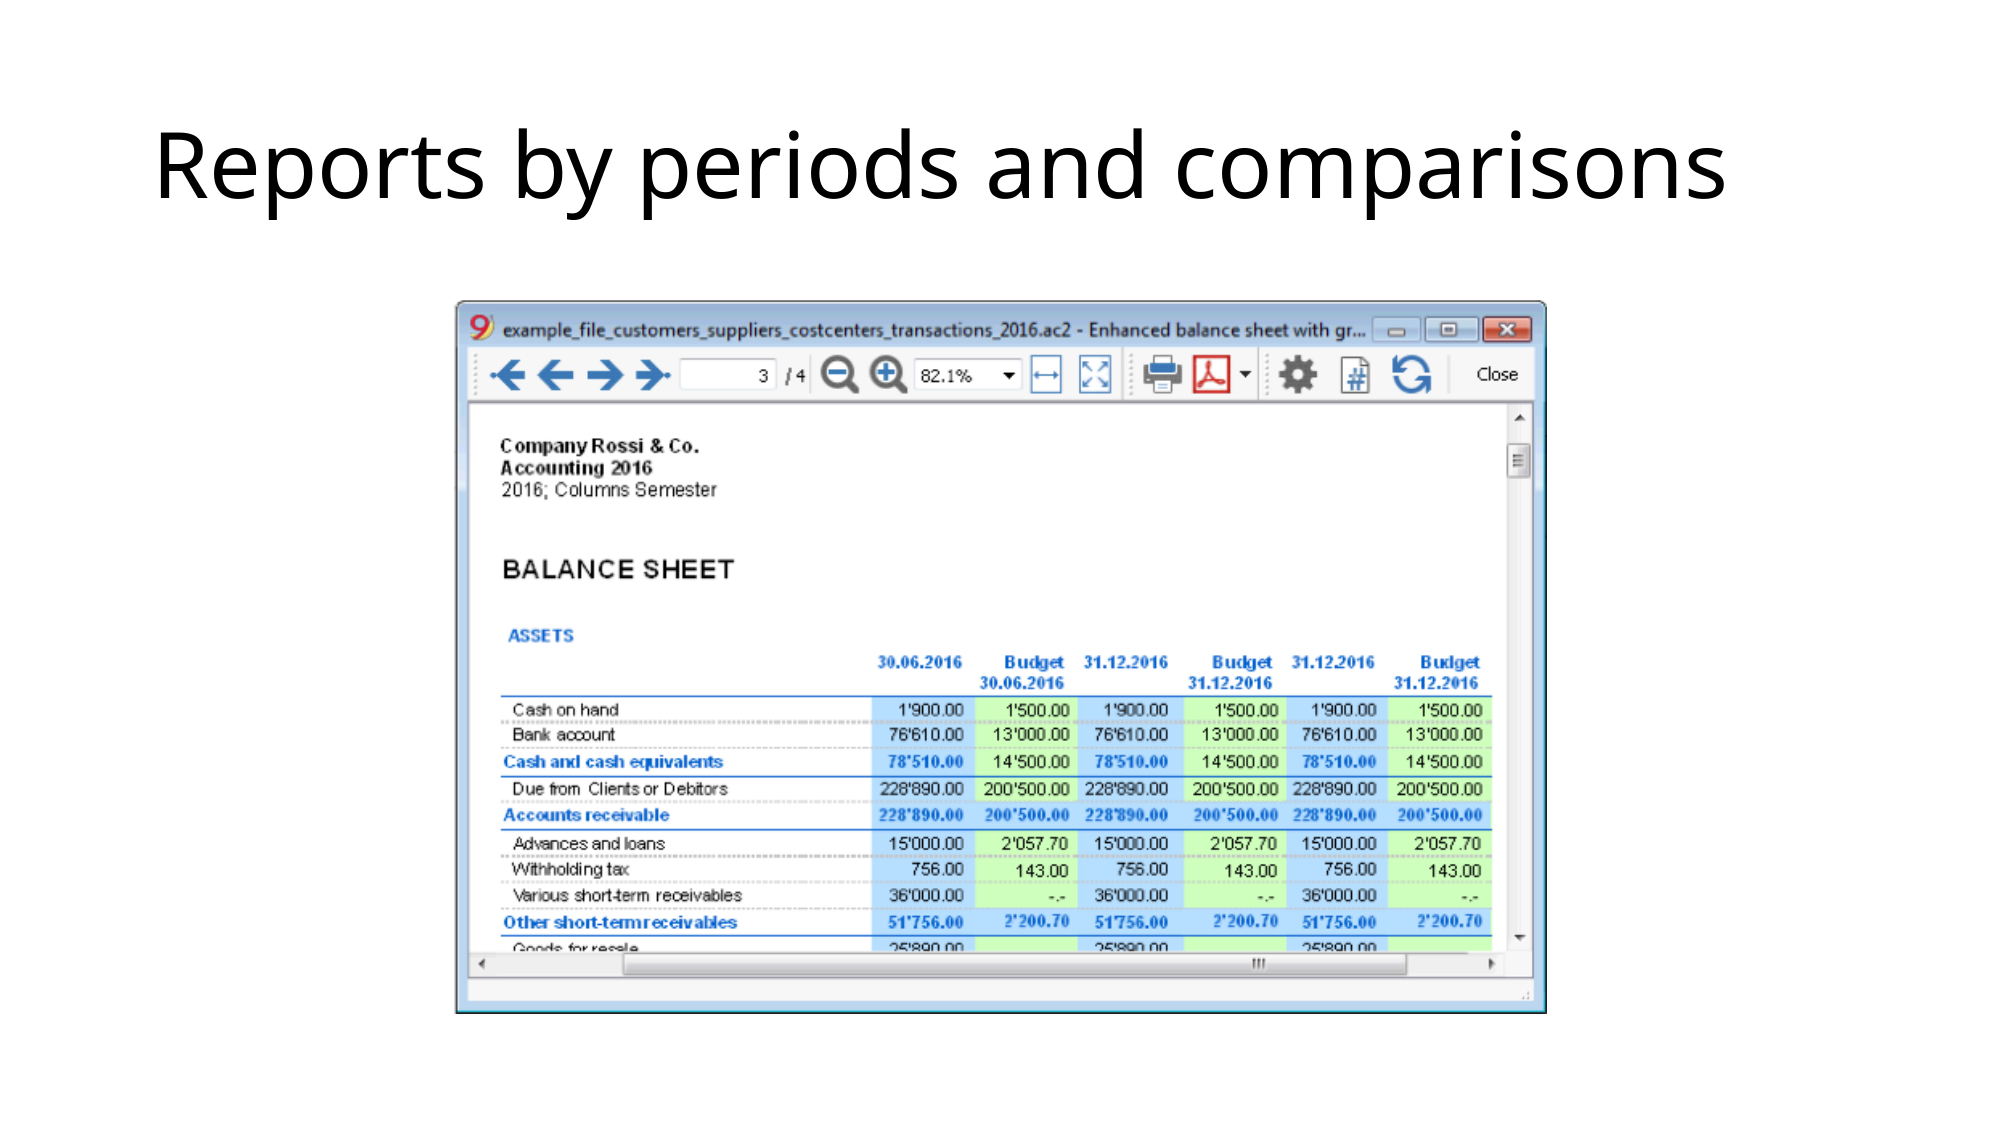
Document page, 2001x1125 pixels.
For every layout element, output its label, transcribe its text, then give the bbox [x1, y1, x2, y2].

title Reports by periods and comparisons [137, 59, 1863, 278]
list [453, 299, 1547, 1014]
